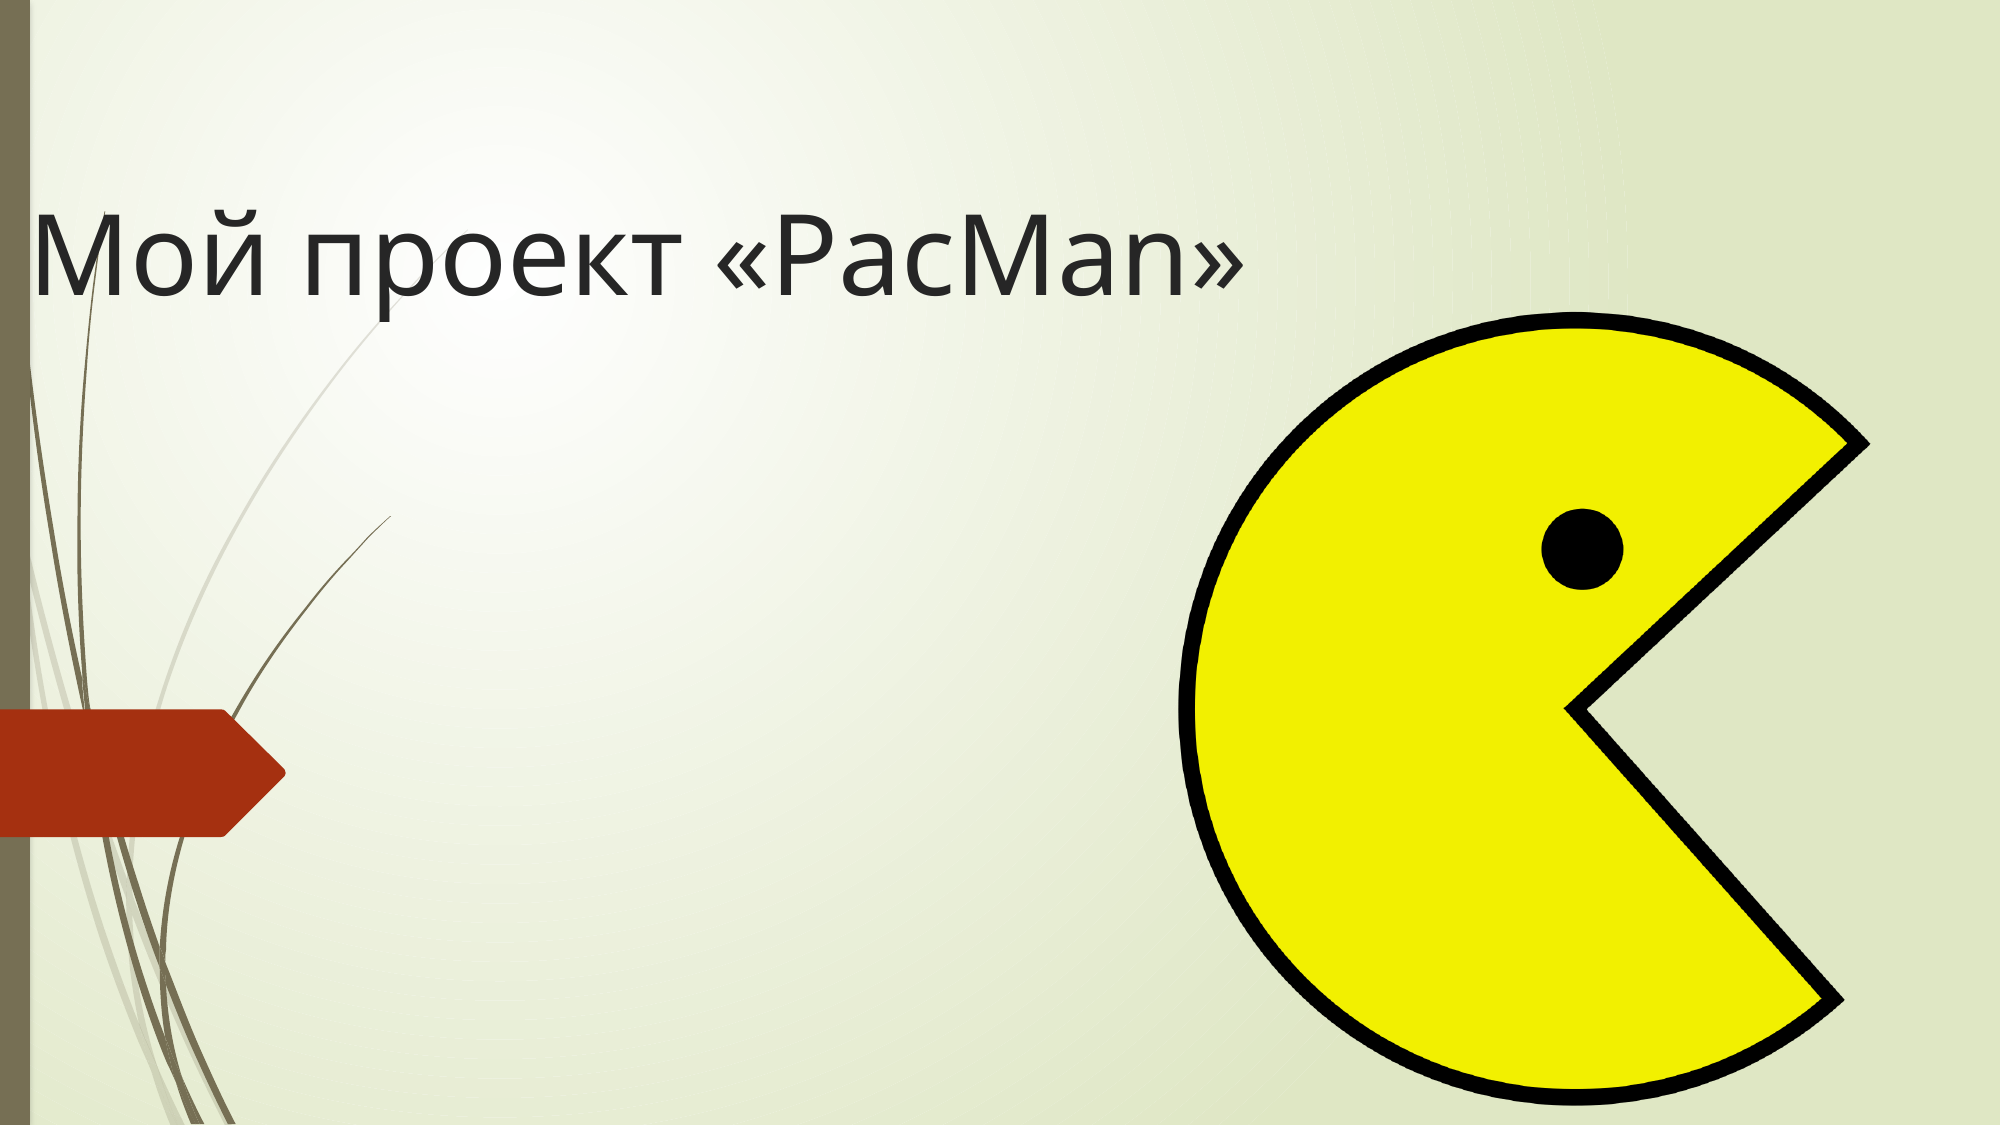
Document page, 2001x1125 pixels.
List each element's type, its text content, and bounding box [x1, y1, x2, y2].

picture [1176, 309, 1875, 1125]
title Мой проект «PacMan» [13, 0, 1874, 326]
